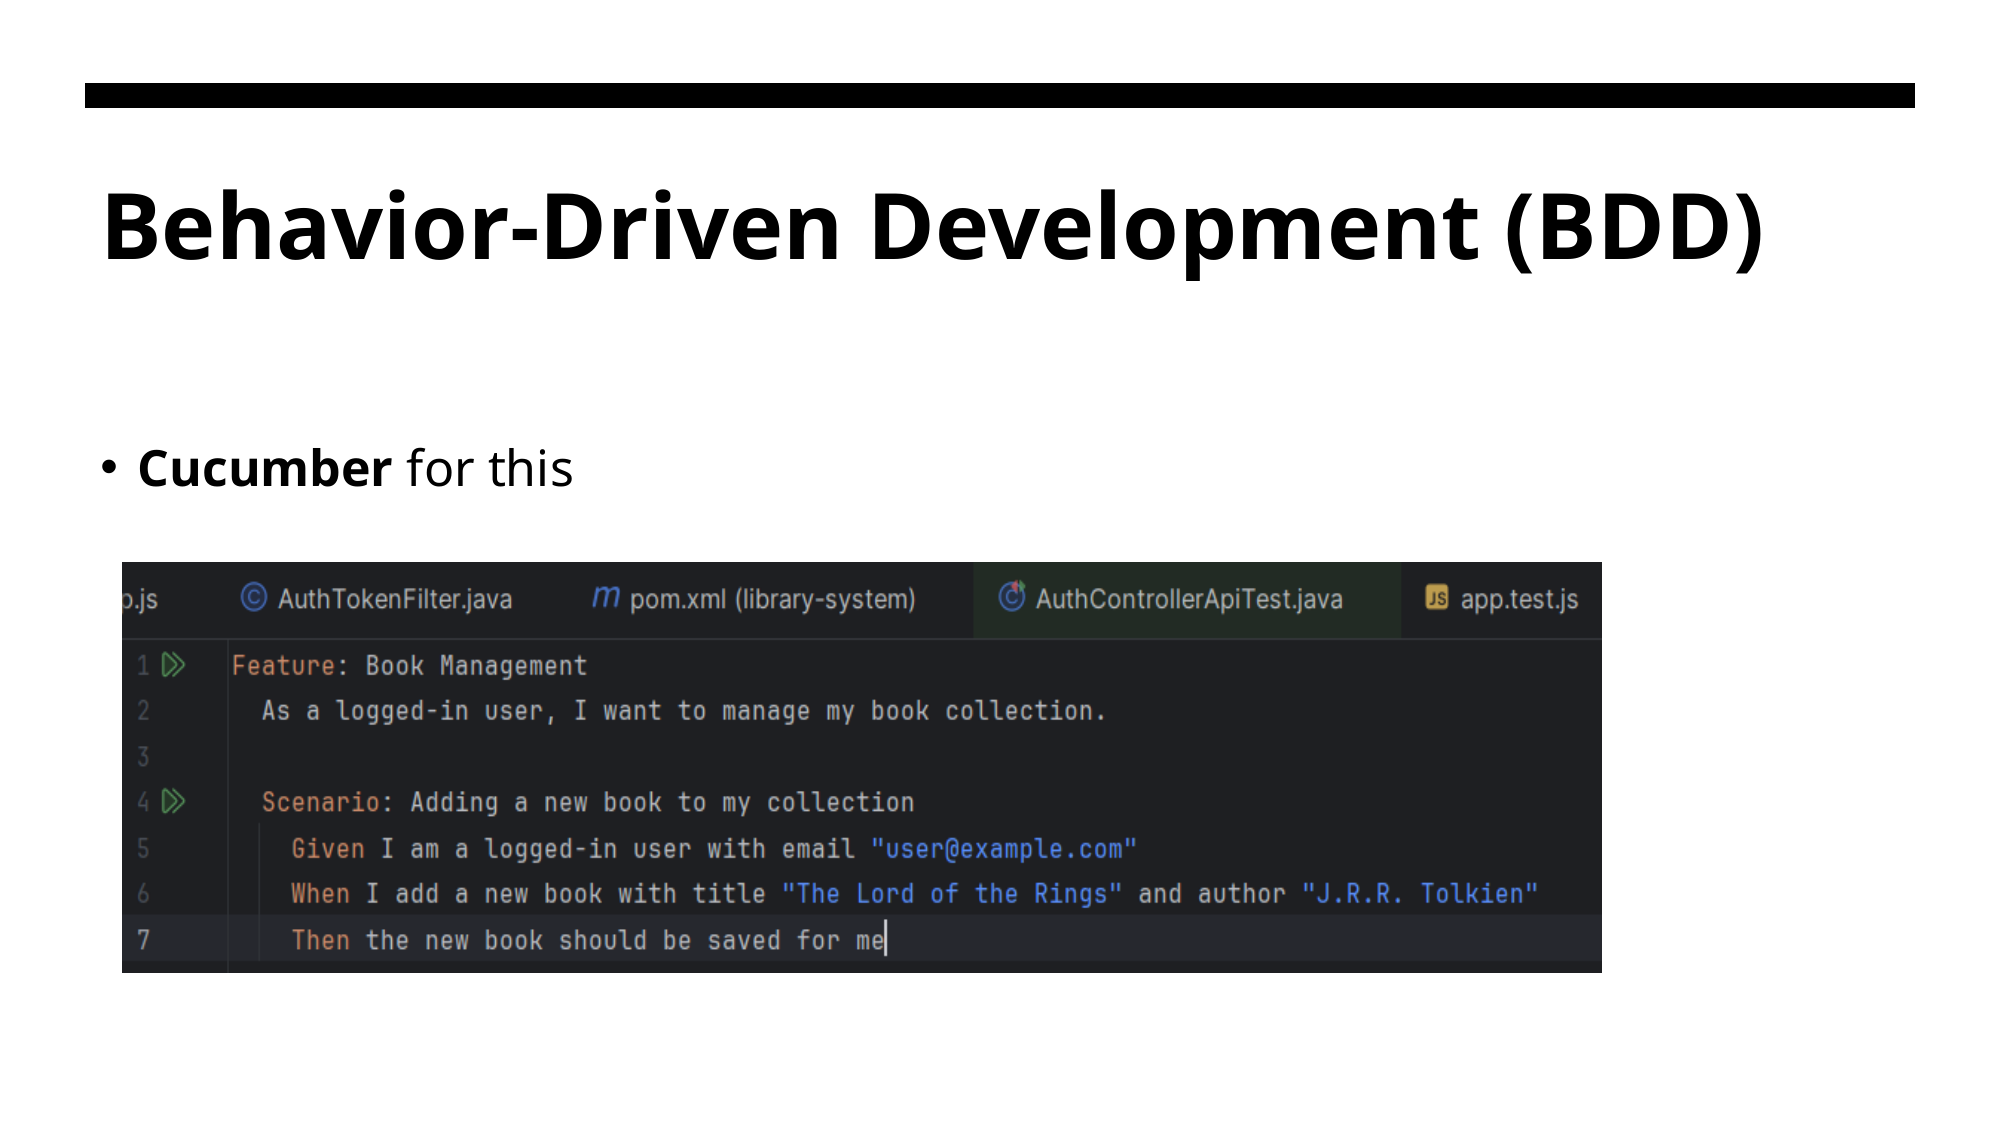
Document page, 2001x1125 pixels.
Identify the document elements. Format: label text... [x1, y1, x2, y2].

title Behavior-Driven Development (BDD) [85, 160, 1916, 401]
list Cucumber for this [85, 423, 1916, 1041]
picture [121, 561, 1603, 1002]
